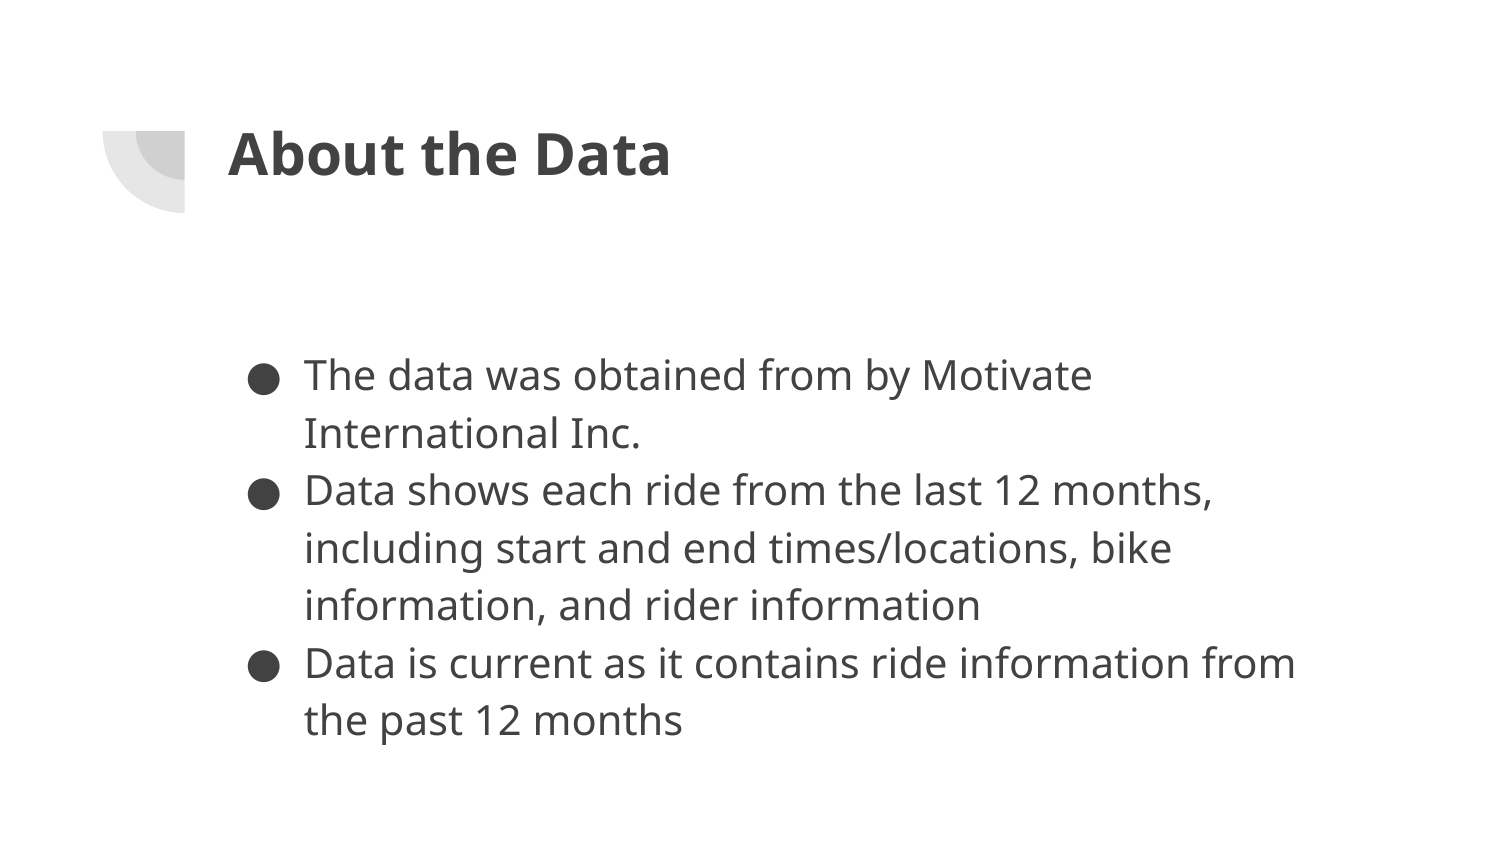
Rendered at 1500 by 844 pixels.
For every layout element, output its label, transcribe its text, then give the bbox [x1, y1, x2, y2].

list The data was obtained from by Motivate International Inc. Data shows each ride from the last 12 months, including start and end times/locations, bike information, and rider information Data is current as it contains ride information from the past 12 months [213, 326, 1368, 744]
title About the Data [213, 98, 1368, 263]
